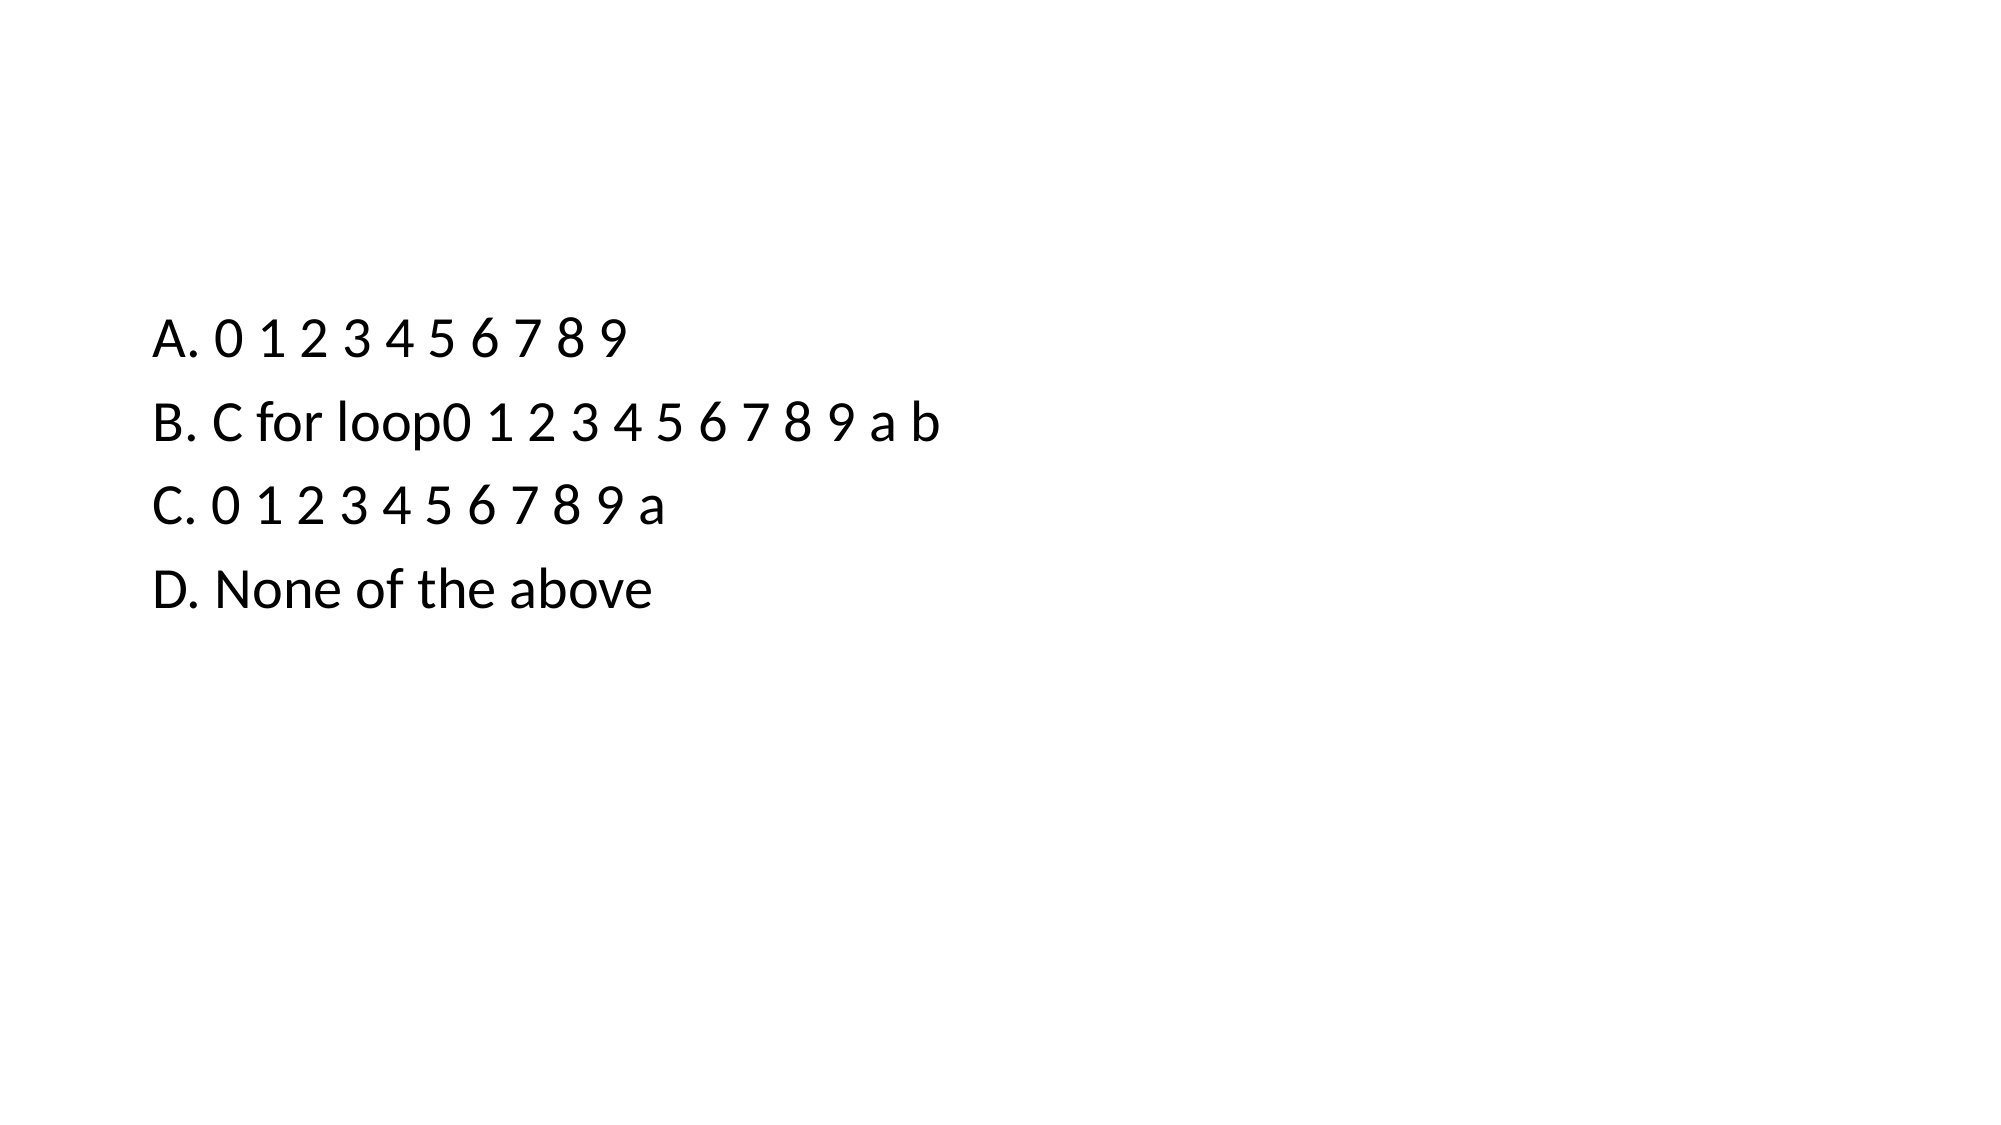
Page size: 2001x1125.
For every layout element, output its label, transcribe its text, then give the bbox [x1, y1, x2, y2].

list A. 0 1 2 3 4 5 6 7 8 9 B. C for loop0 1 2 3 4 5 6 7 8 9 a b C. 0 1 2 3 4 5 6 7 8 9 a D. None of the above [137, 299, 1863, 1014]
